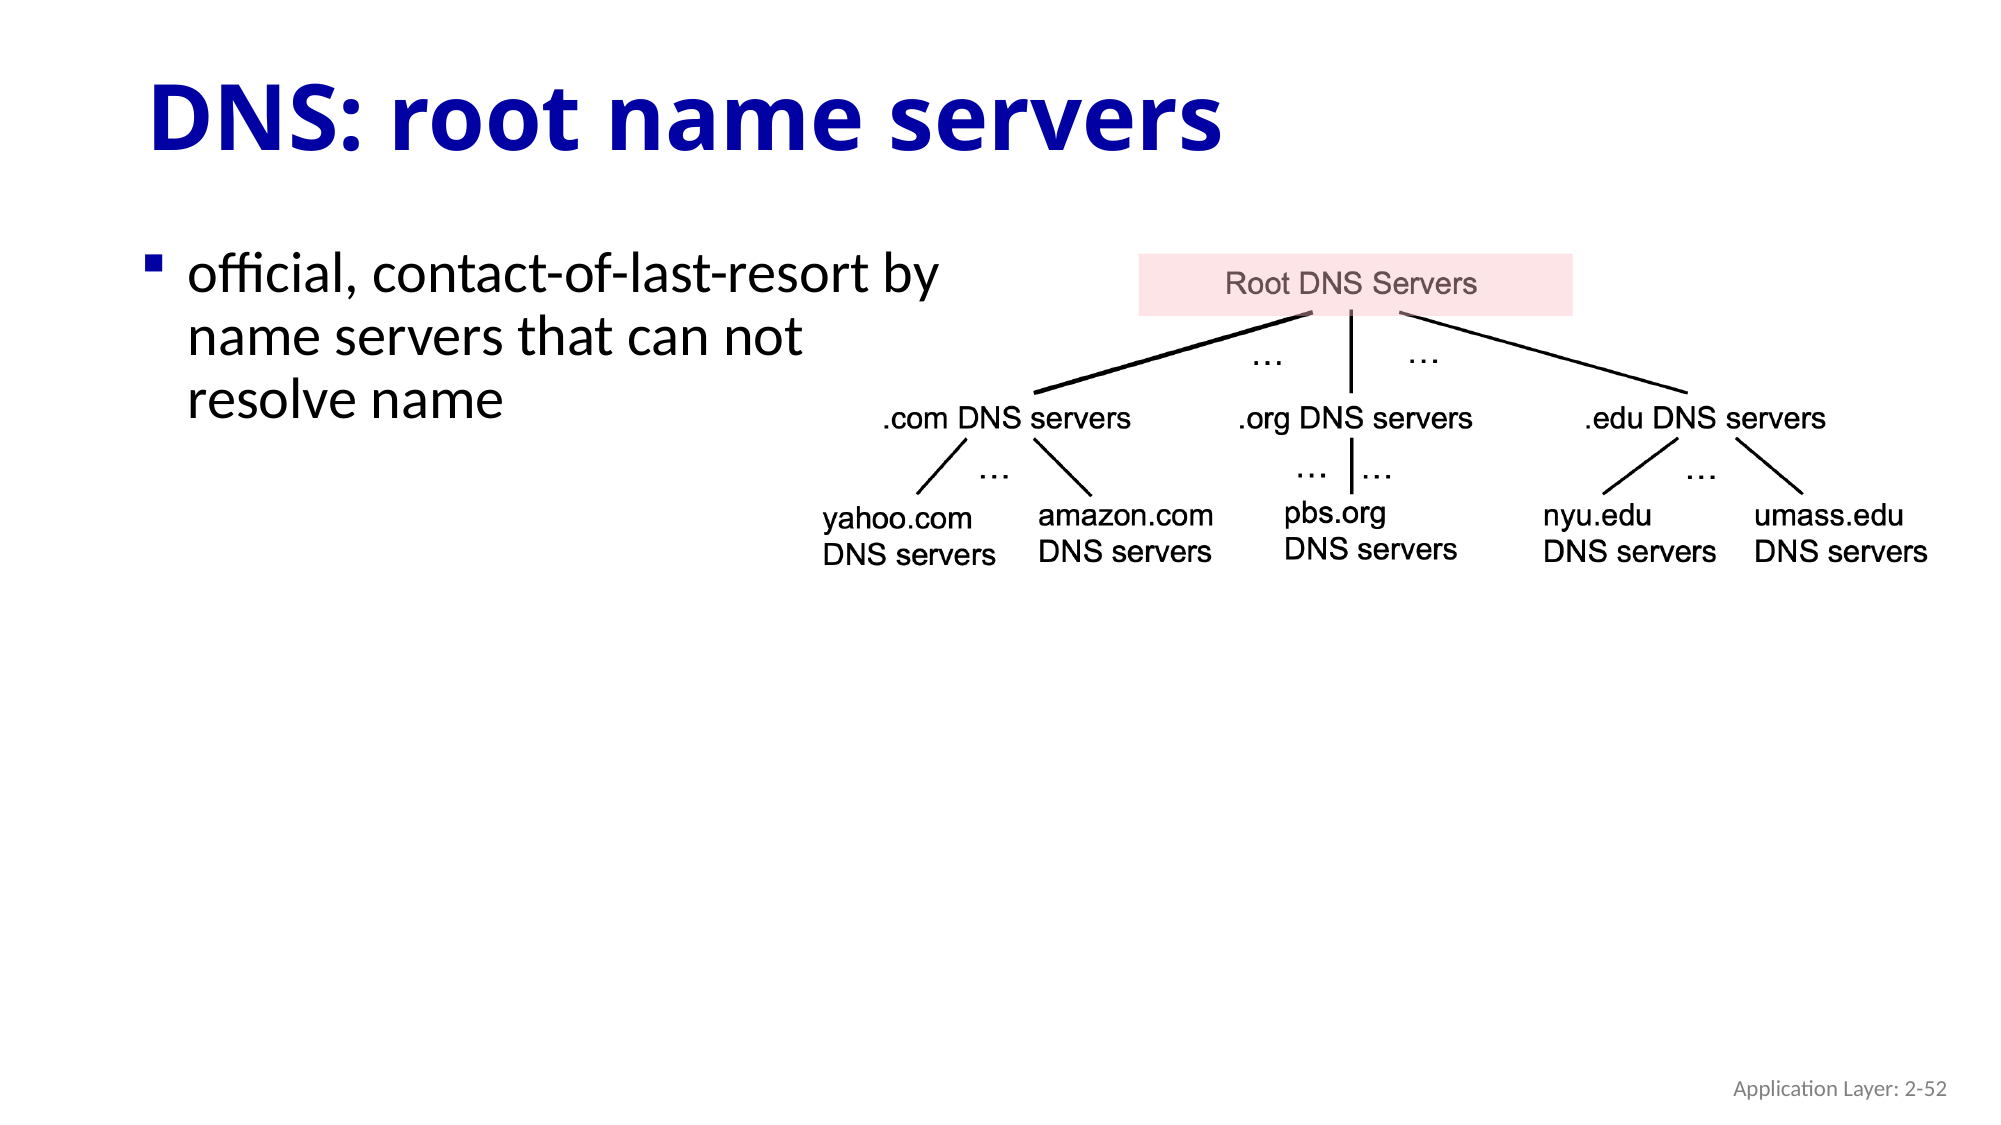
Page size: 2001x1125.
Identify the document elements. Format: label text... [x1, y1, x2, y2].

picture [801, 250, 1970, 604]
slide_number Application Layer: 2-52 [1512, 1056, 1963, 1117]
title DNS: root name servers [131, 47, 1856, 195]
text_box official, contact-of-last-resort by name servers that can not resolve name [106, 234, 1000, 638]
